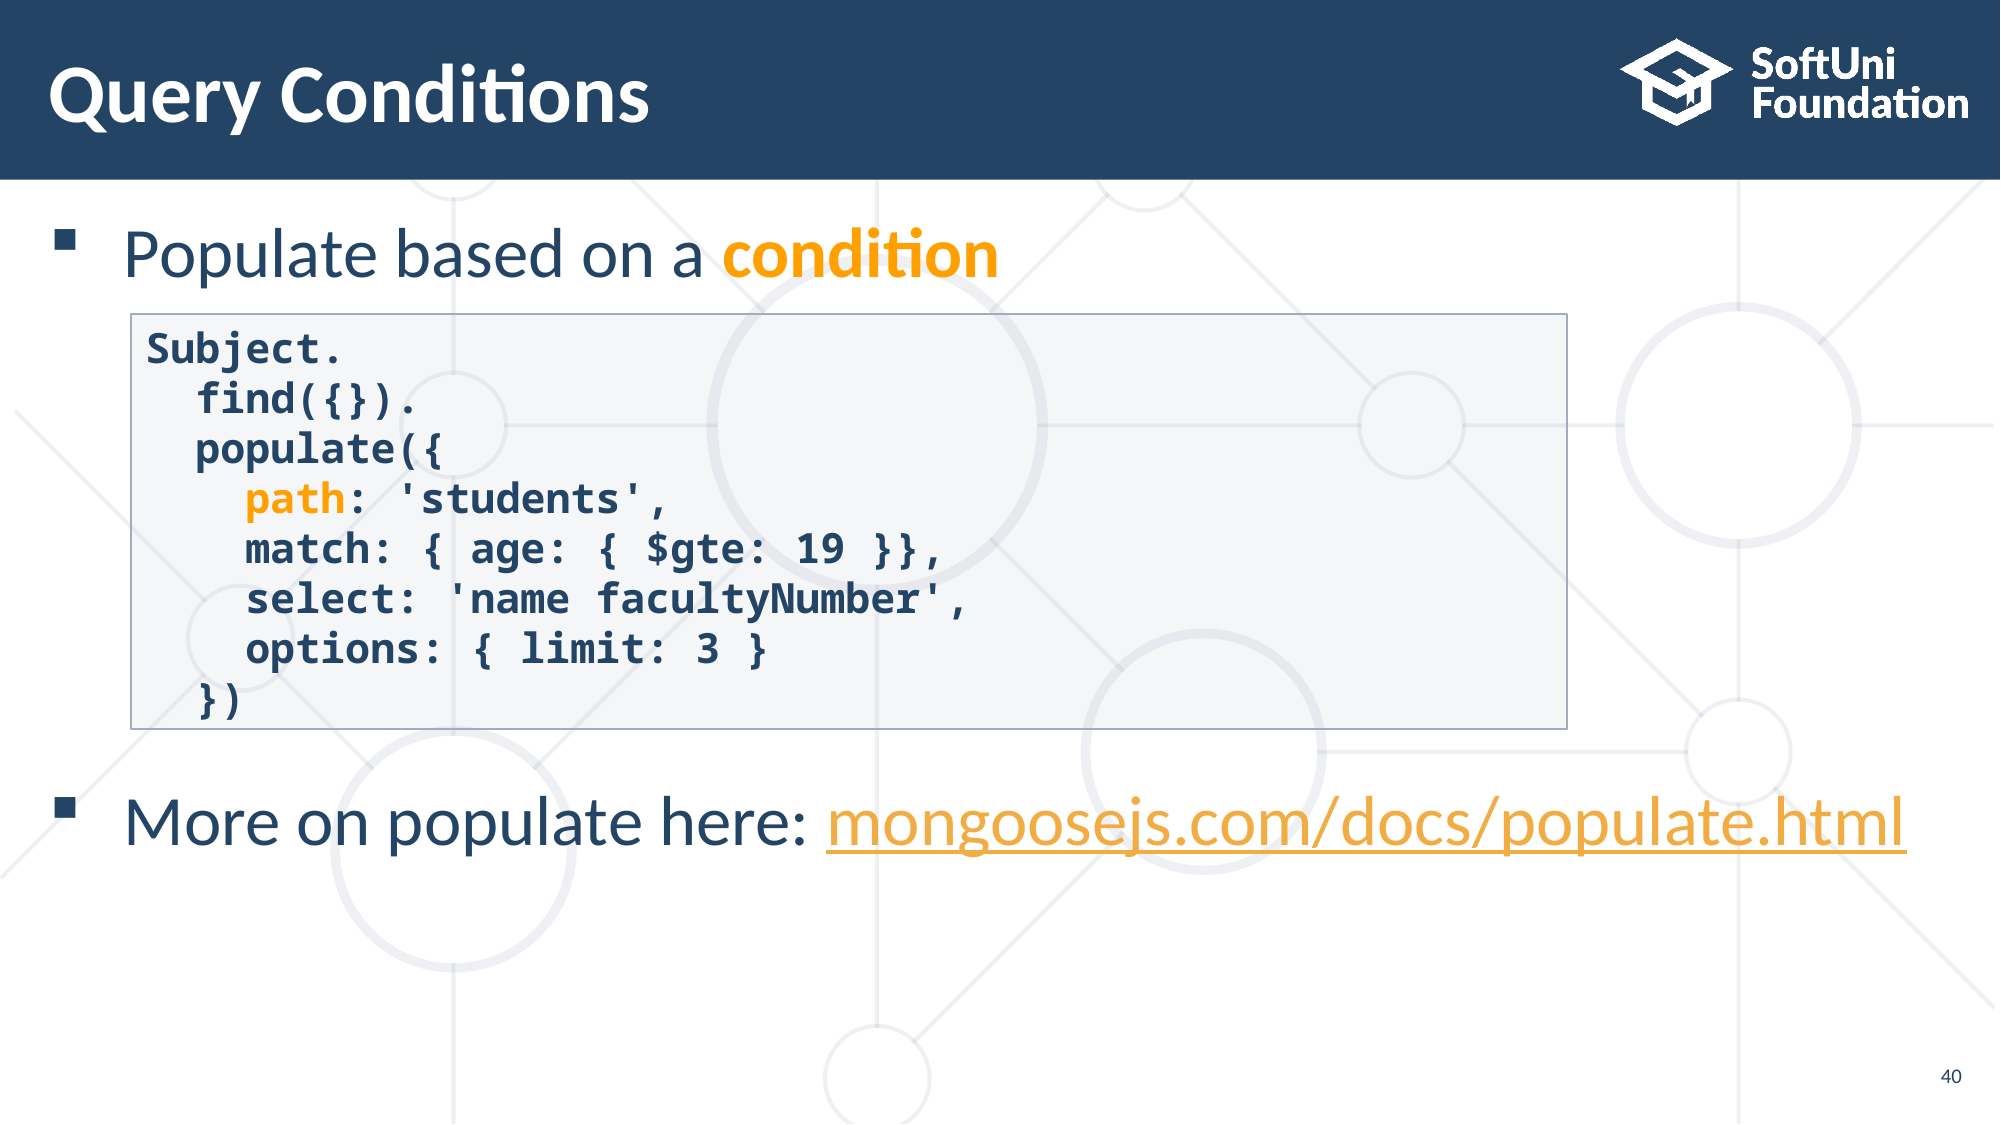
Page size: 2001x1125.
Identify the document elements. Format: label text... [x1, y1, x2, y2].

text_box Subject. find({}). populate({ path: 'students', match: { age: { $gte: 19 }}, select: 'name facultyNumber', options: { limit: 3 } }) [130, 314, 1567, 729]
picture [1619, 38, 1968, 126]
slide_number 40 [1897, 1049, 1968, 1101]
list Populate based on a condition More on populate here: mongoosejs.com/docs/populate.html [31, 196, 1970, 1050]
title Query Conditions [31, 16, 1591, 162]
